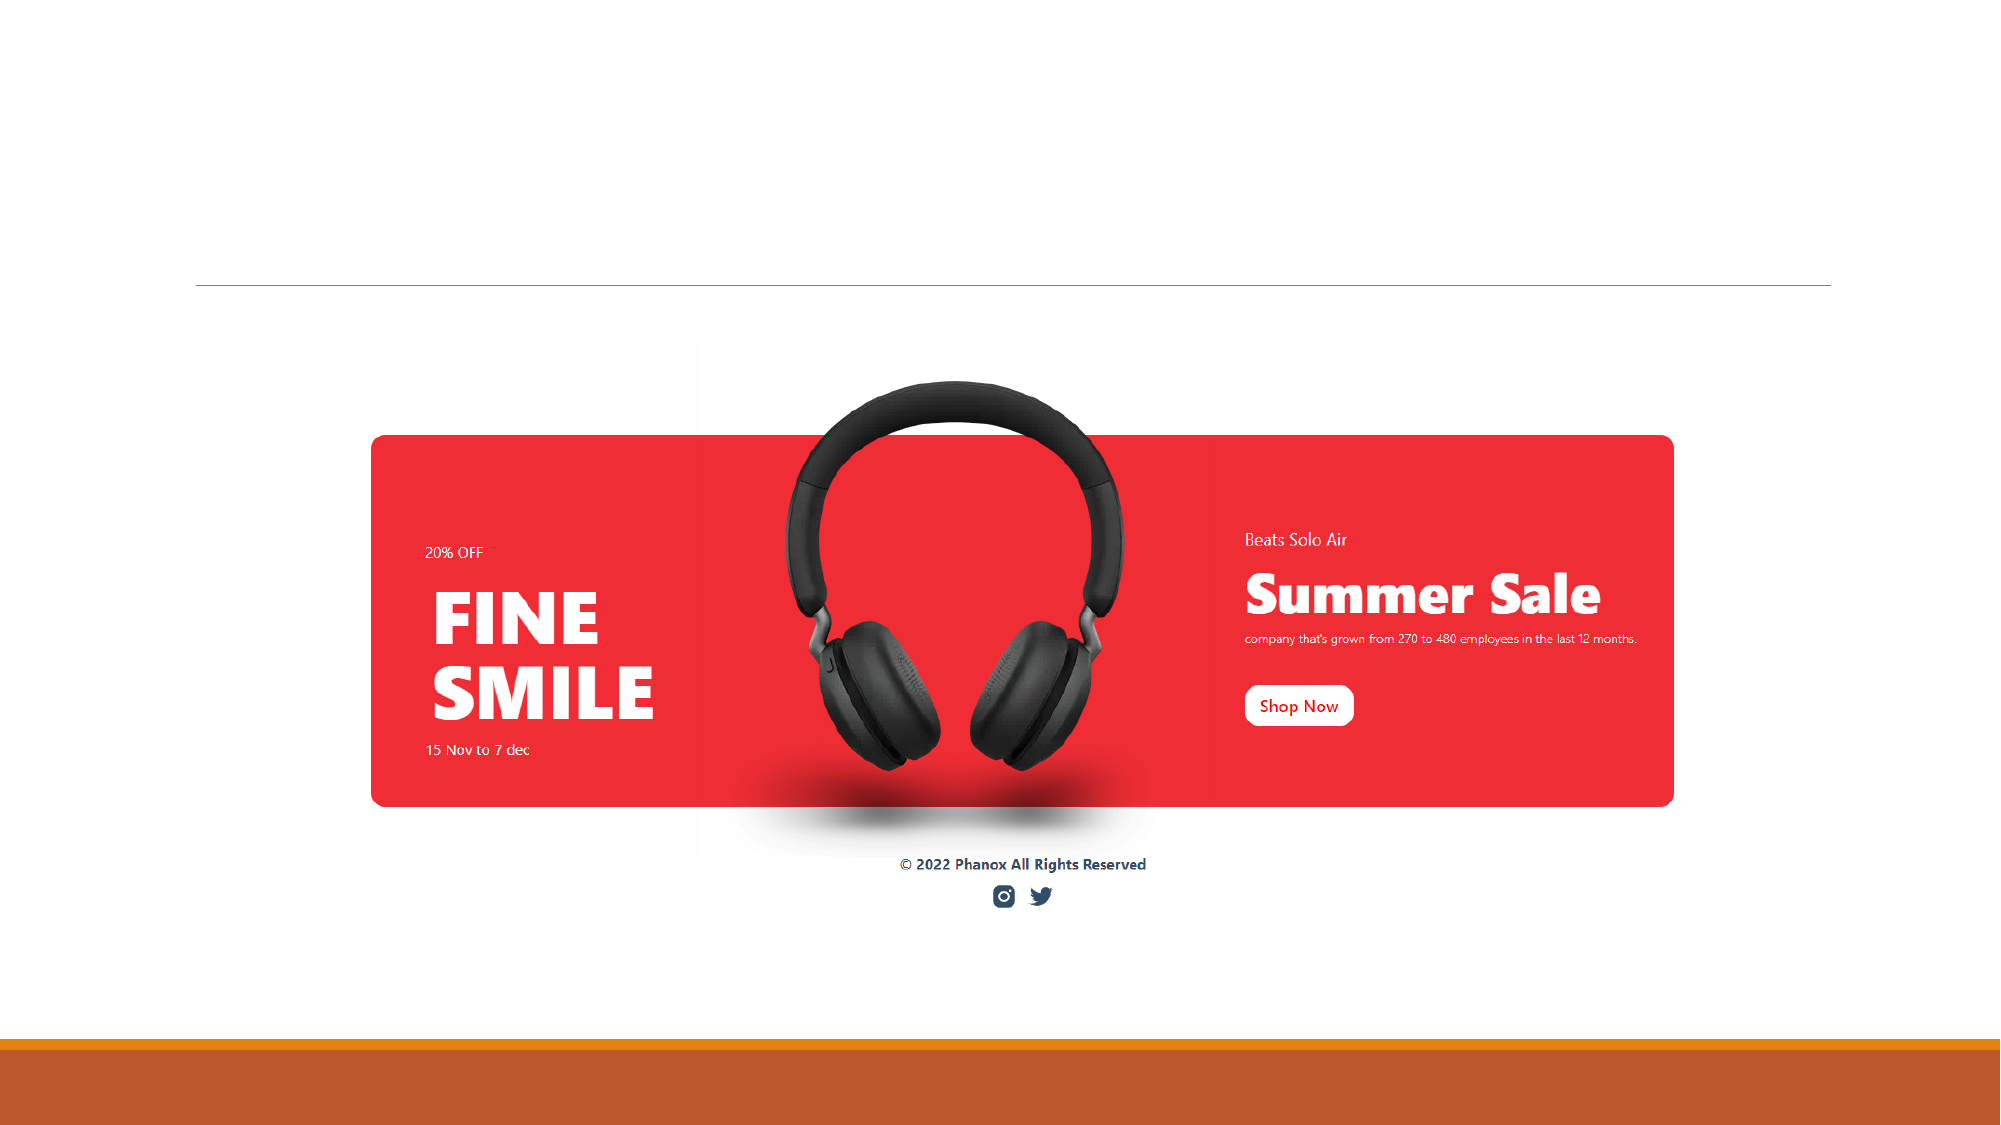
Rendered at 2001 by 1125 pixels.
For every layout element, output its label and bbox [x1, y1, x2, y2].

list [179, 342, 1831, 923]
